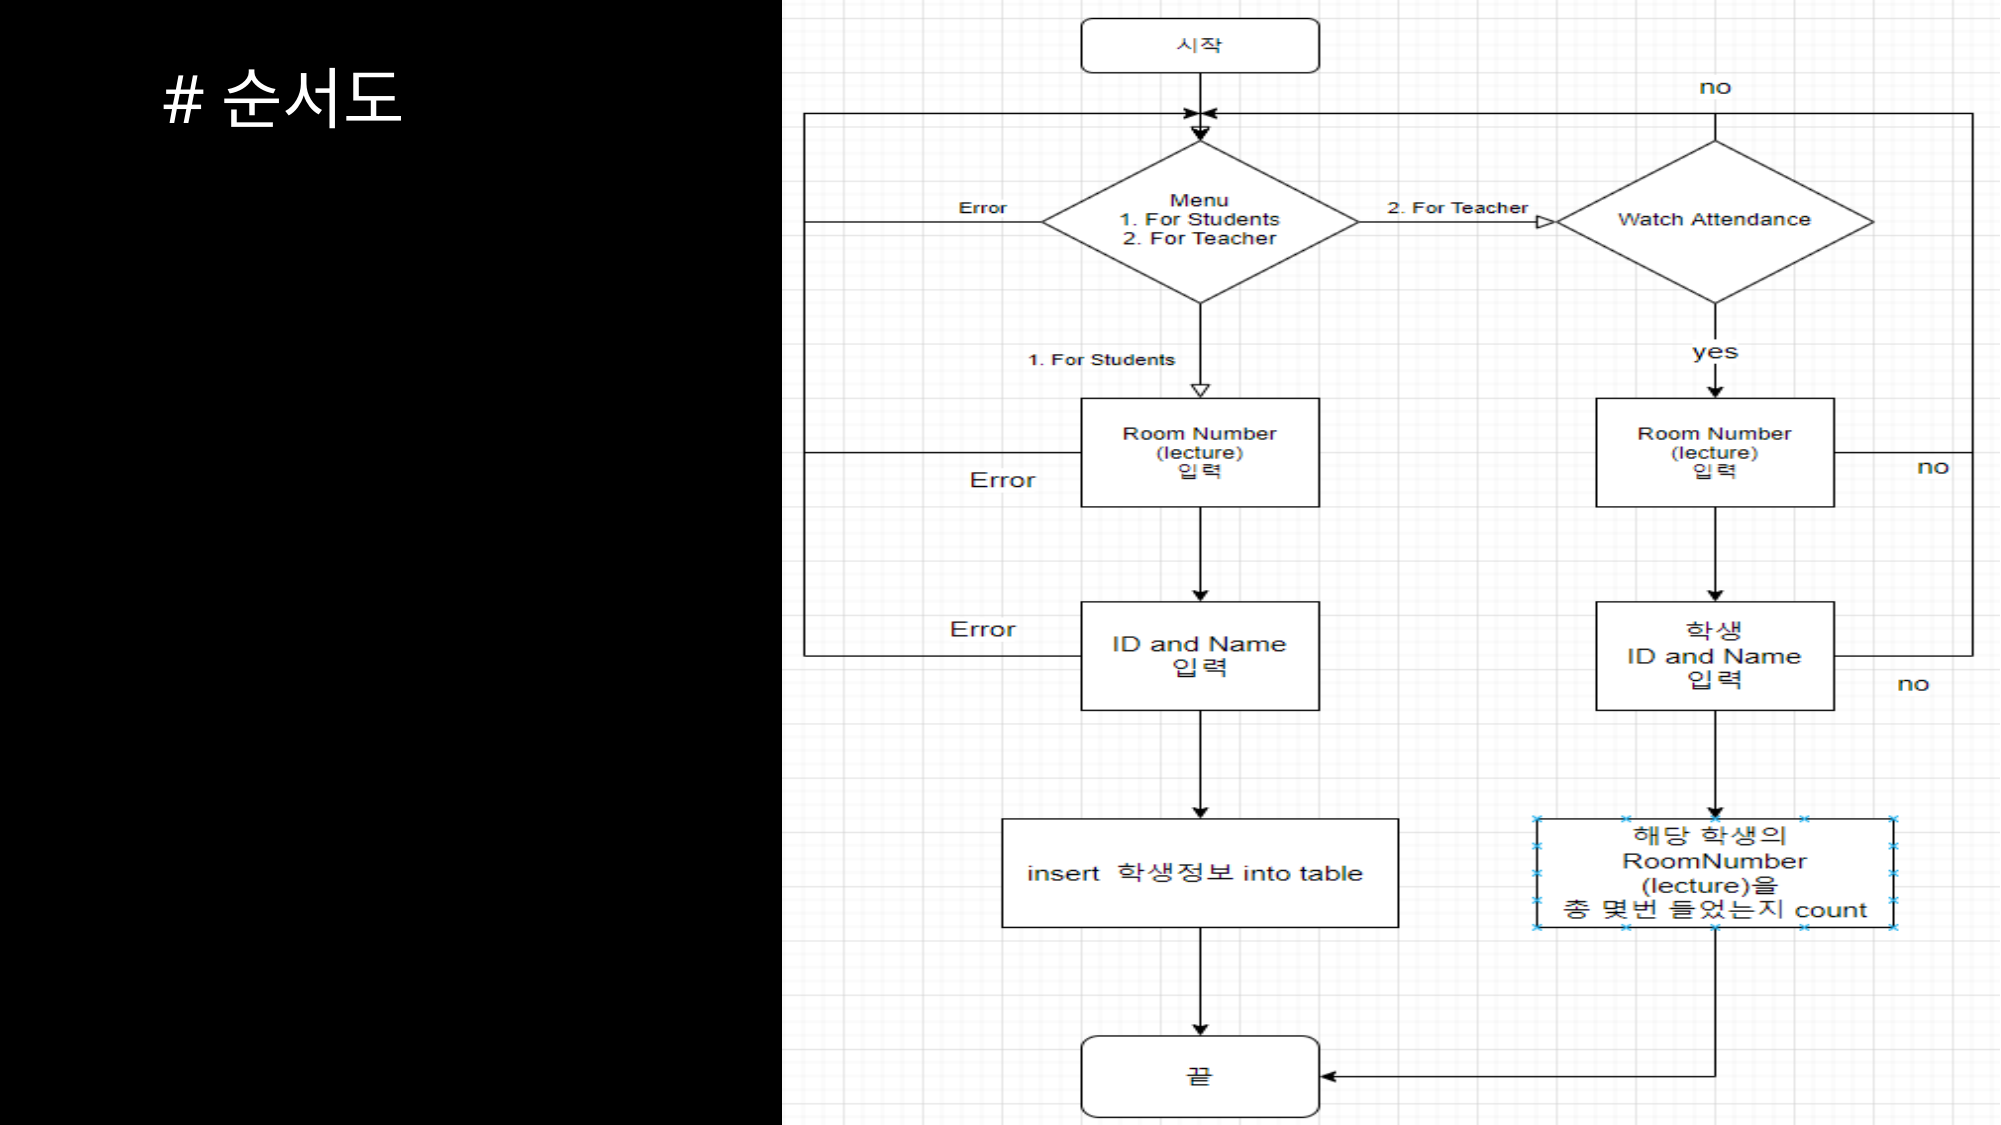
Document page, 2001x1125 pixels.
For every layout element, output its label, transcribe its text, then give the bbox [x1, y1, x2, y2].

picture [782, 0, 2000, 1125]
text_box #순서도 [147, 49, 687, 145]
